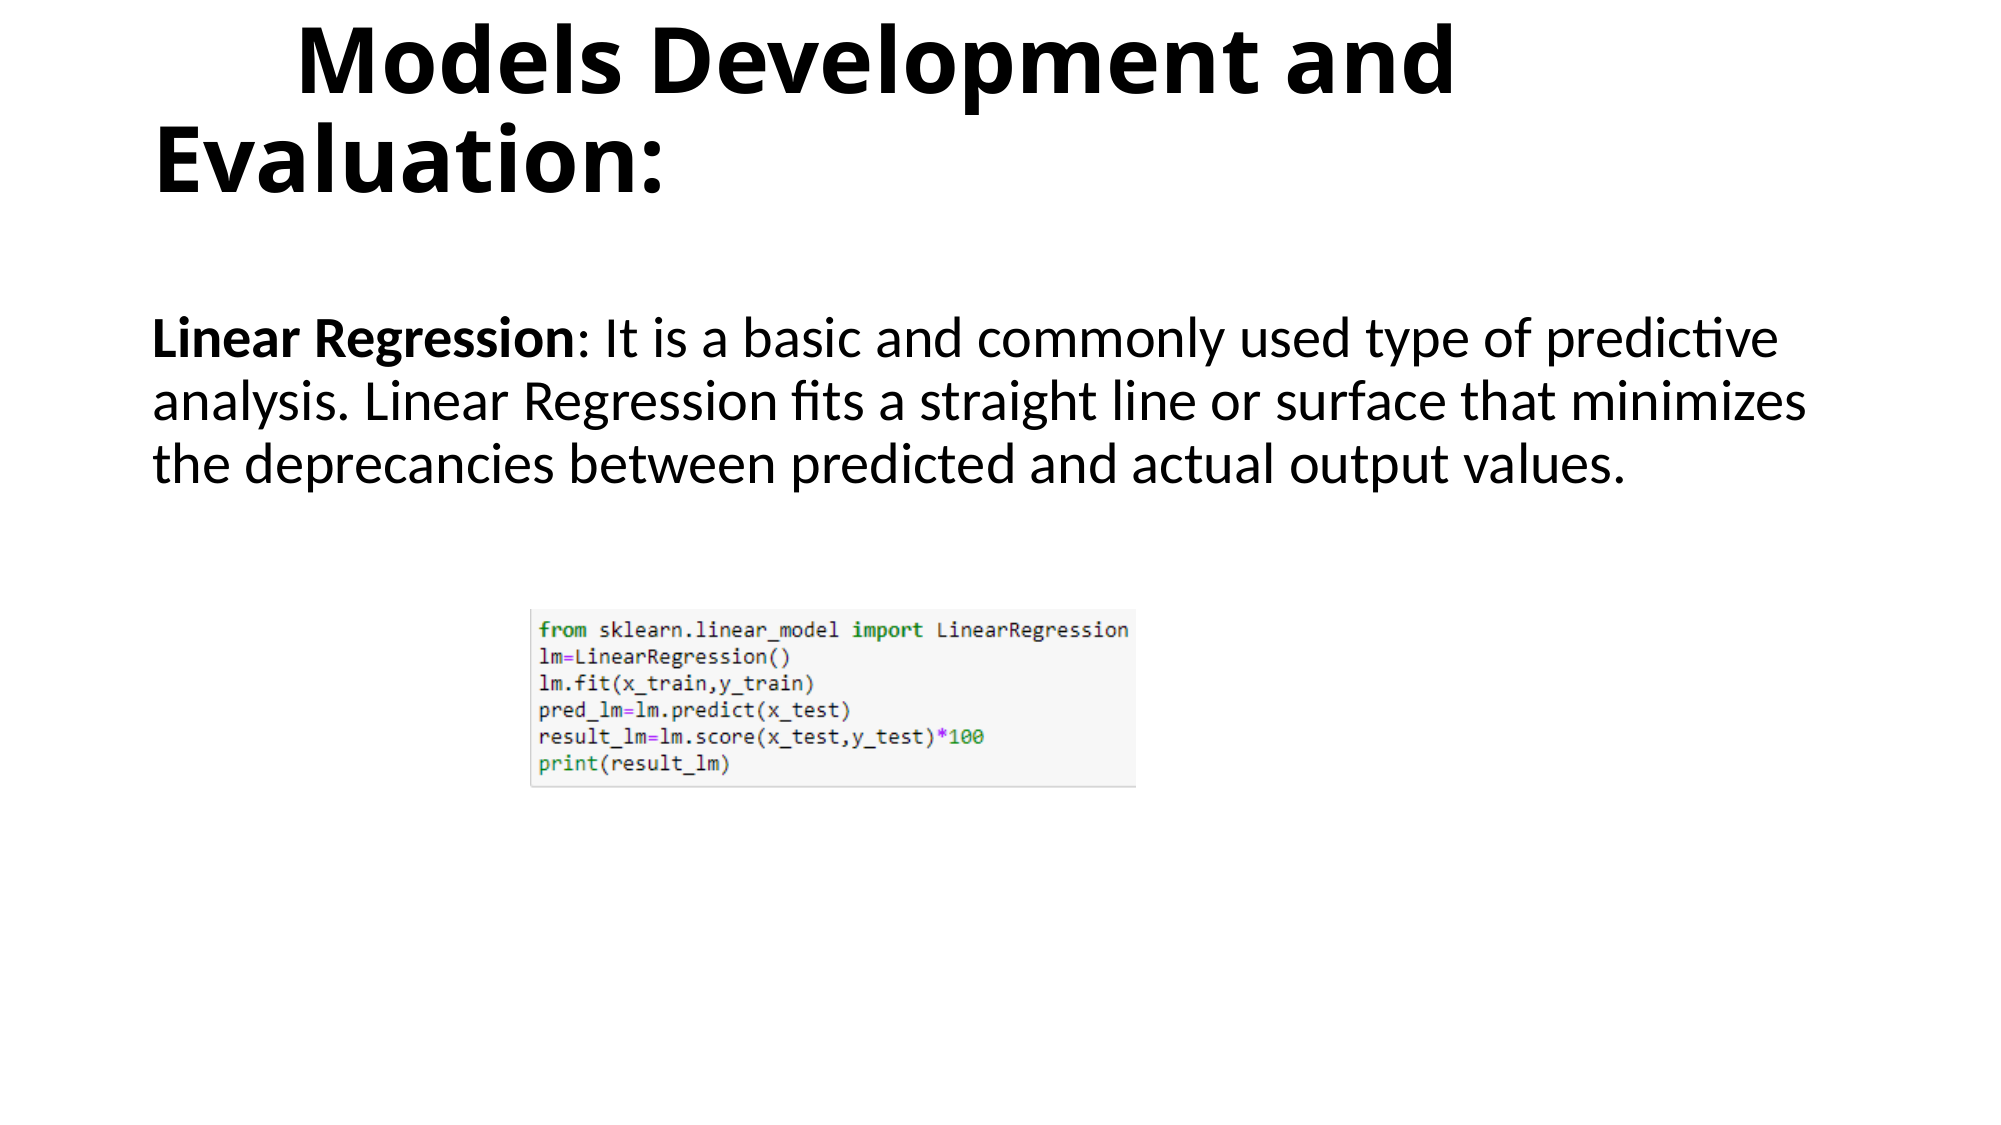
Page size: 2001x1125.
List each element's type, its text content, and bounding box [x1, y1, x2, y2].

list Linear Regression: It is a basic and commonly used type of predictive analysis. Linear Regression fits a straight line or surface that minimizes the deprecancies between predicted and actual output values. [137, 299, 1863, 1014]
title Models Development and Evaluation: [137, 59, 1863, 278]
picture [530, 609, 1136, 791]
